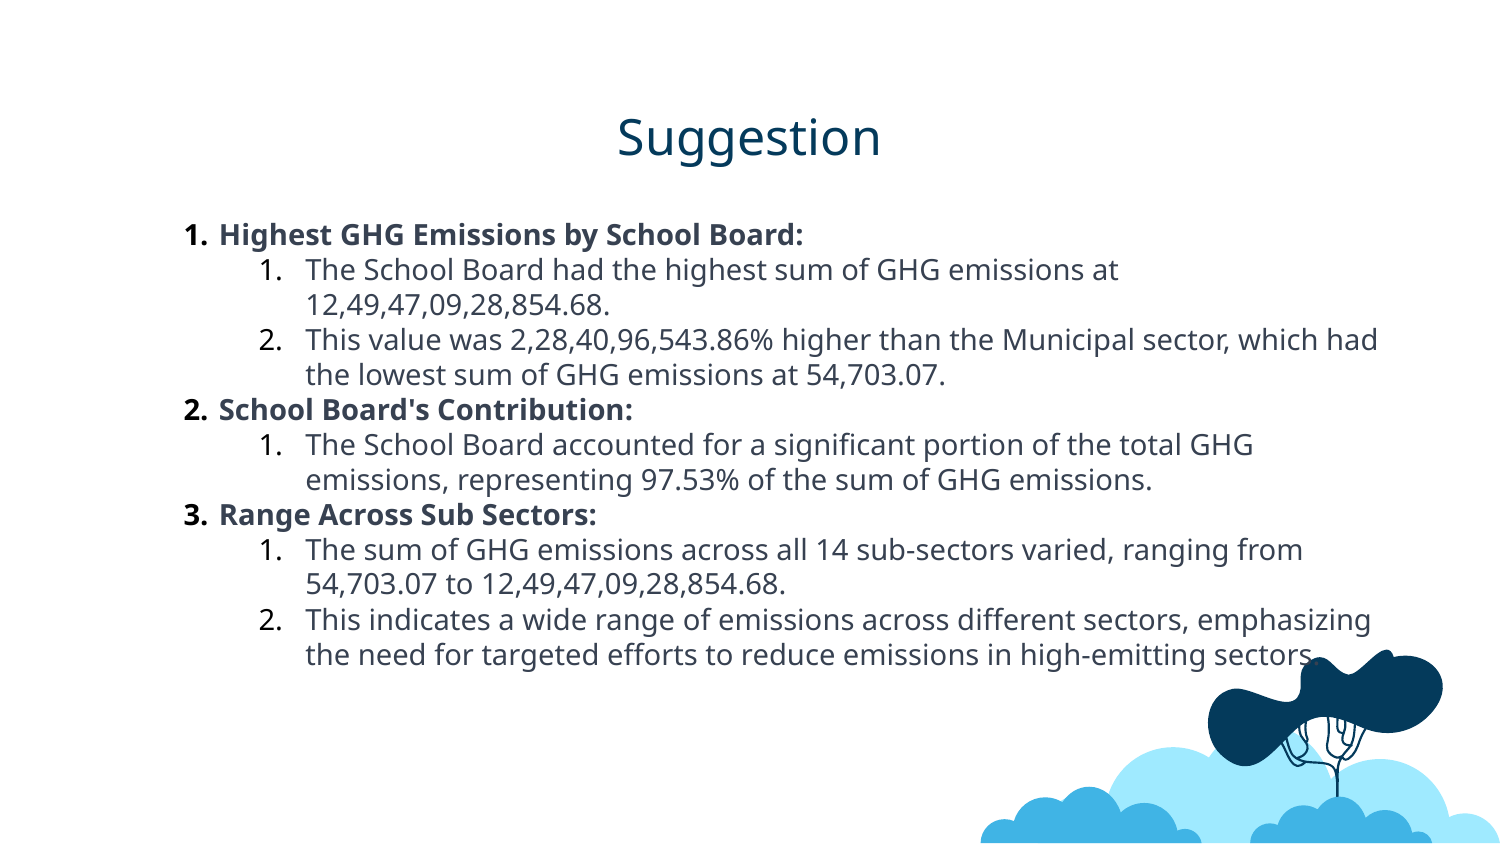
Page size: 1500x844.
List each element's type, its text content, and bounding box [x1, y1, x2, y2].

text_box Highest GHG Emissions by School Board: The School Board had the highest sum of GHG emissions at 12,49,47,09,28,854.68. This value was 2,28,40,96,543.86% higher than the Municipal sector, which had the lowest sum of GHG emissions at 54,703.07. School Board's Contribution: The School Board accounted for a significant portion of the total GHG emissions, representing 97.53% of the sum of GHG emissions. Range Across Sub Sectors: The sum of GHG emissions across all 14 sub-sectors varied, ranging from 54,703.07 to 12,49,47,09,28,854.68. This indicates a wide range of emissions across different sectors, emphasizing the need for targeted efforts to reduce emissions in high-emitting sectors. [168, 208, 1413, 714]
title Suggestion [117, 90, 1383, 171]
